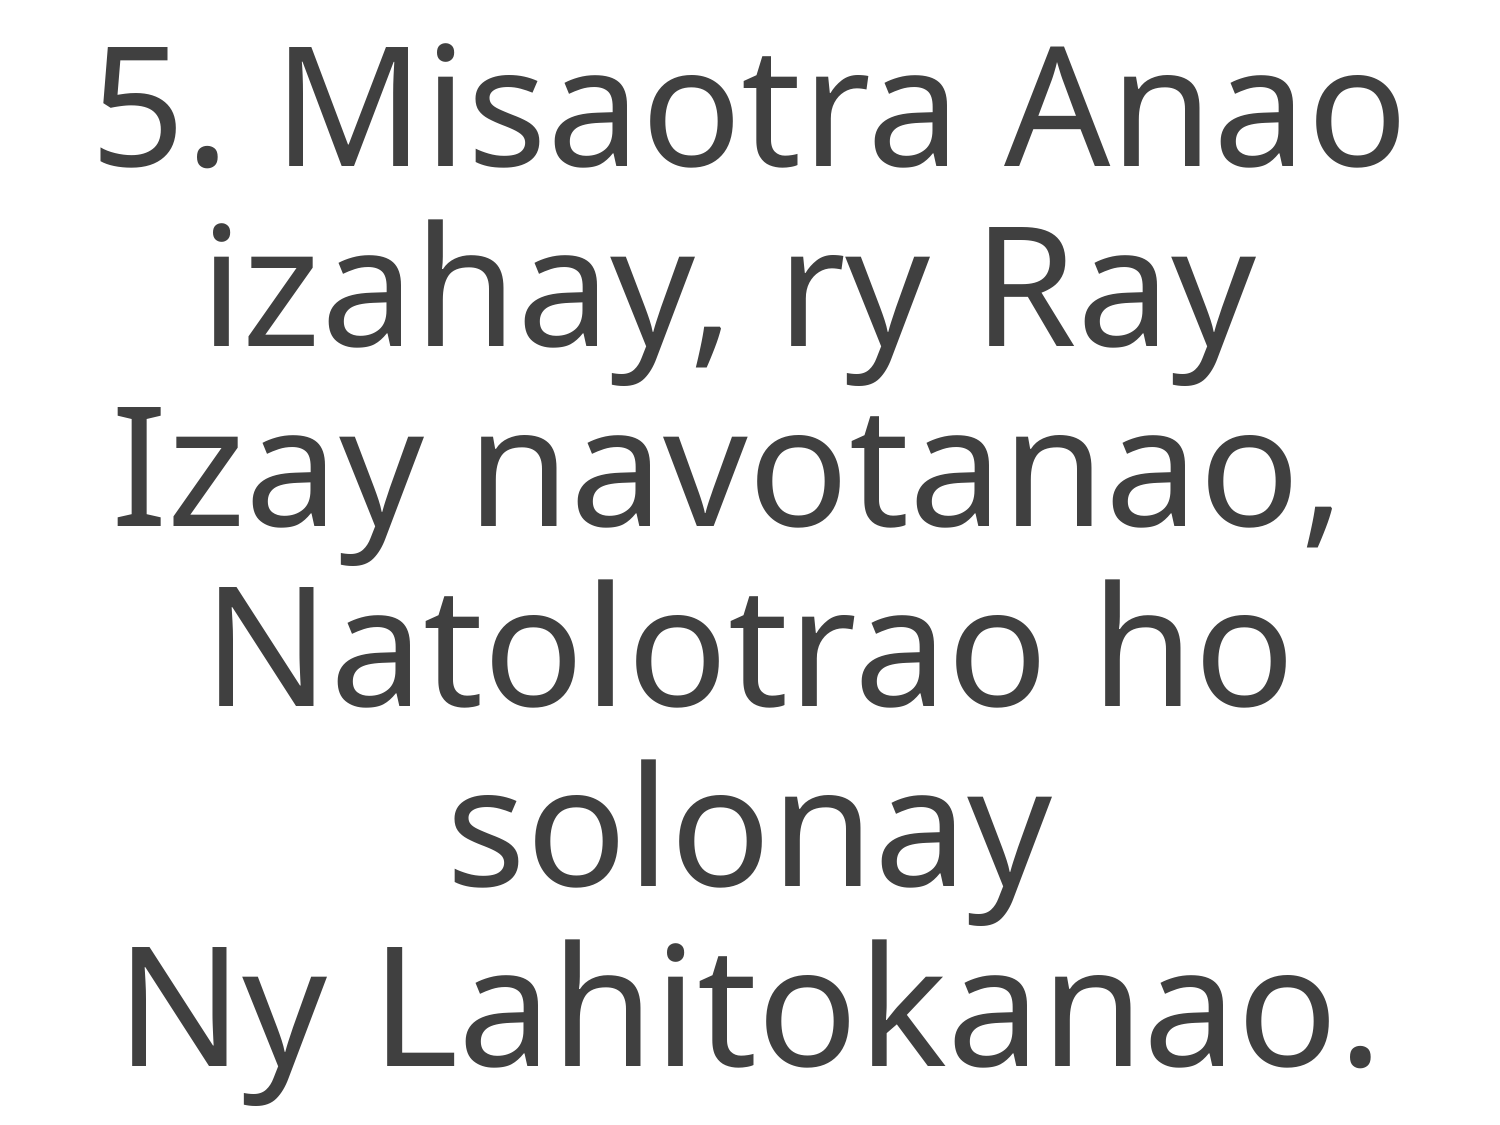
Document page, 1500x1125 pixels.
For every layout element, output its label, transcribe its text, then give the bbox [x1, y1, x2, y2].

title 5. Misaotra Anao izahay, ry Ray Izay navotanao, Natolotrao ho solonay Ny Lahitokanao. [0, 453, 1500, 672]
